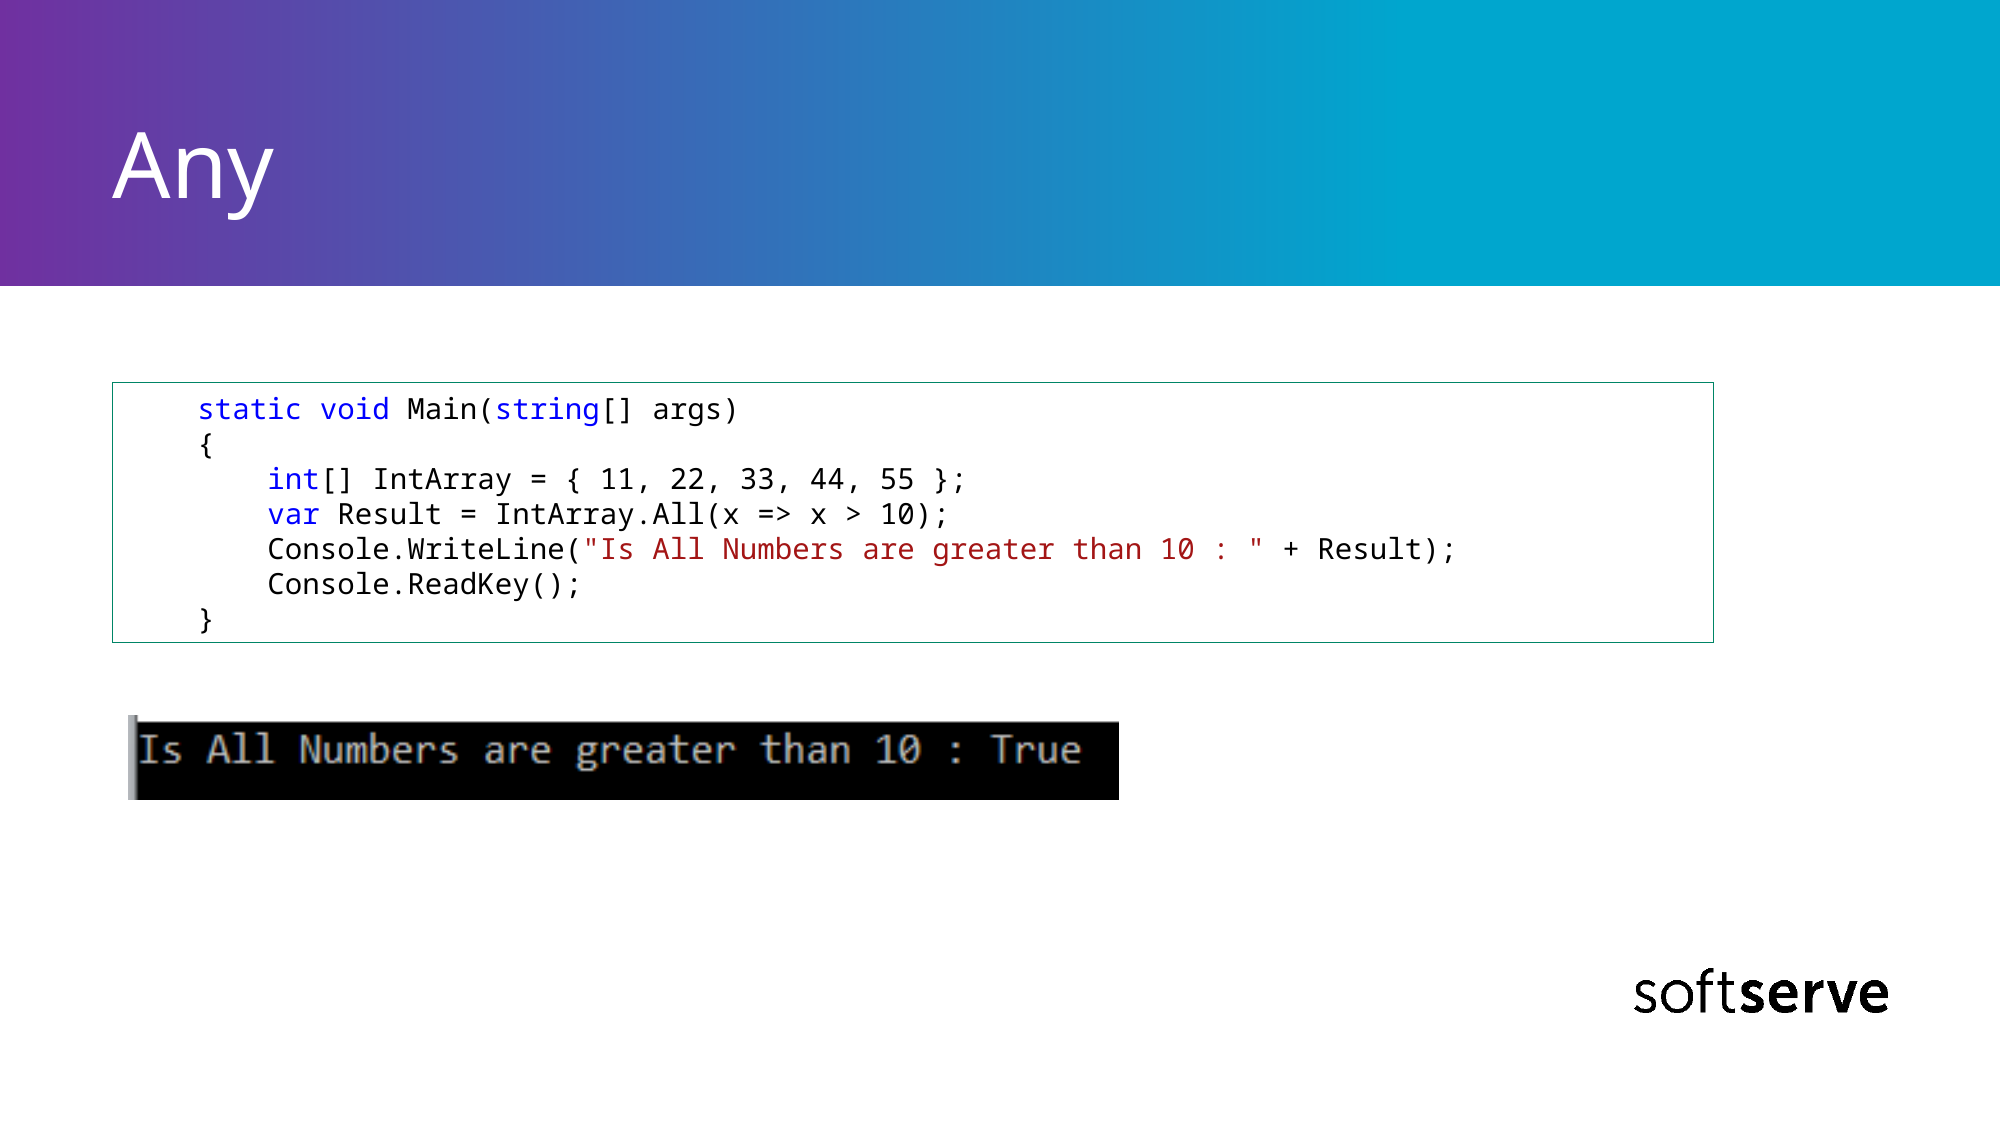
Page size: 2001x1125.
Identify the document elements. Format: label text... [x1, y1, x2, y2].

title Any [112, 112, 1888, 225]
text_box static void Main(string[] args) { int[] IntArray = { 11, 22, 33, 44, 55 }; var Result = IntArray.All(x => x > 10); Console.WriteLine("Is All Numbers are greater than 10 : " + Result); Console.ReadKey(); } [112, 382, 1714, 643]
picture [128, 715, 1119, 800]
picture [1634, 968, 1888, 1013]
